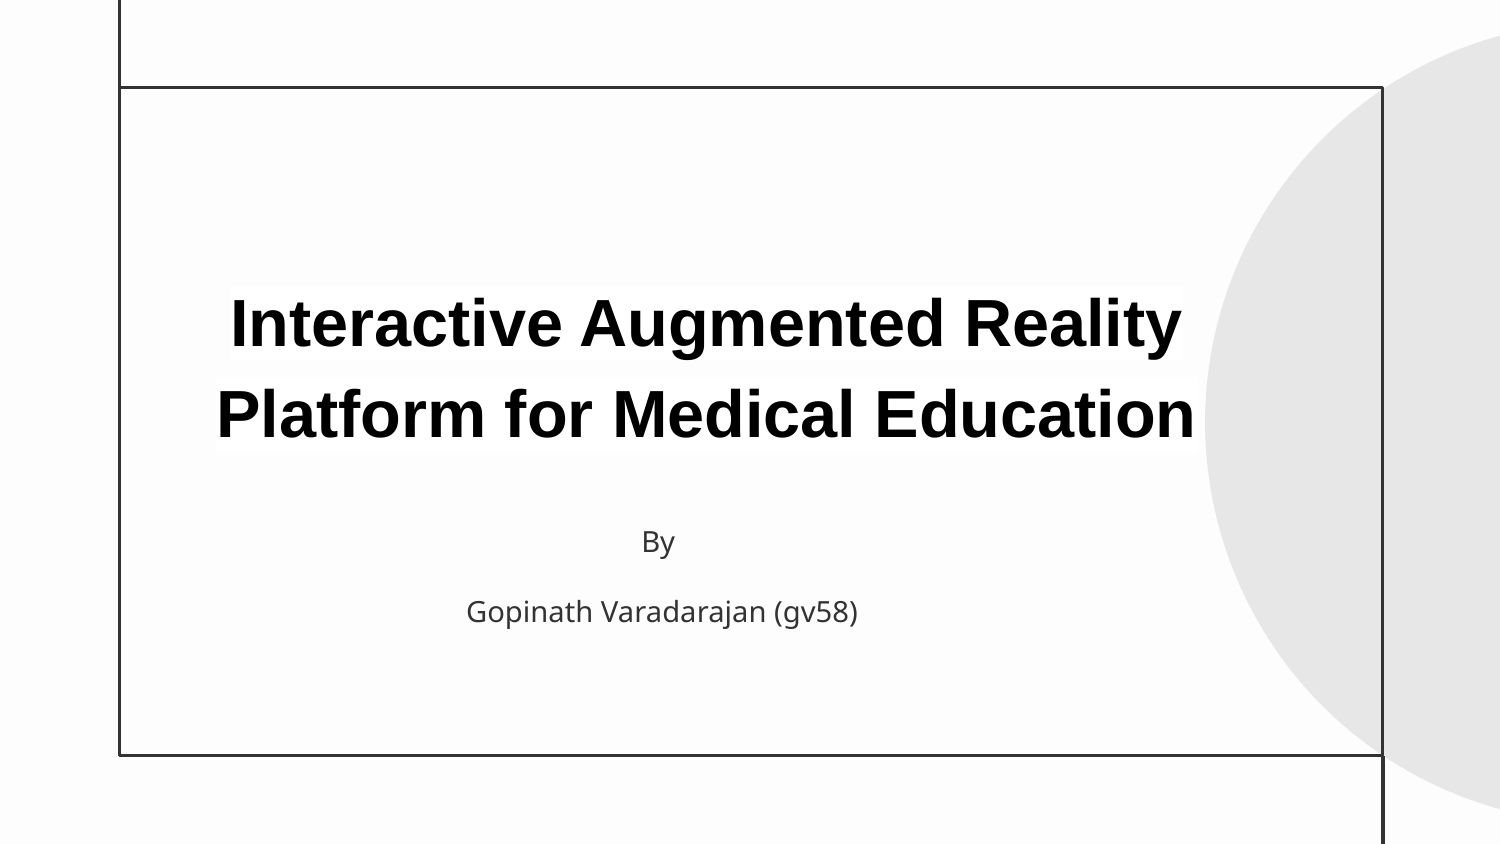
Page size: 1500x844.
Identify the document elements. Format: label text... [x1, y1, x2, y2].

title Interactive Augmented Reality Platform for Medical Education [178, 360, 1236, 587]
subtitle By Gopinath Varadarajan (gv58) [178, 508, 1146, 587]
